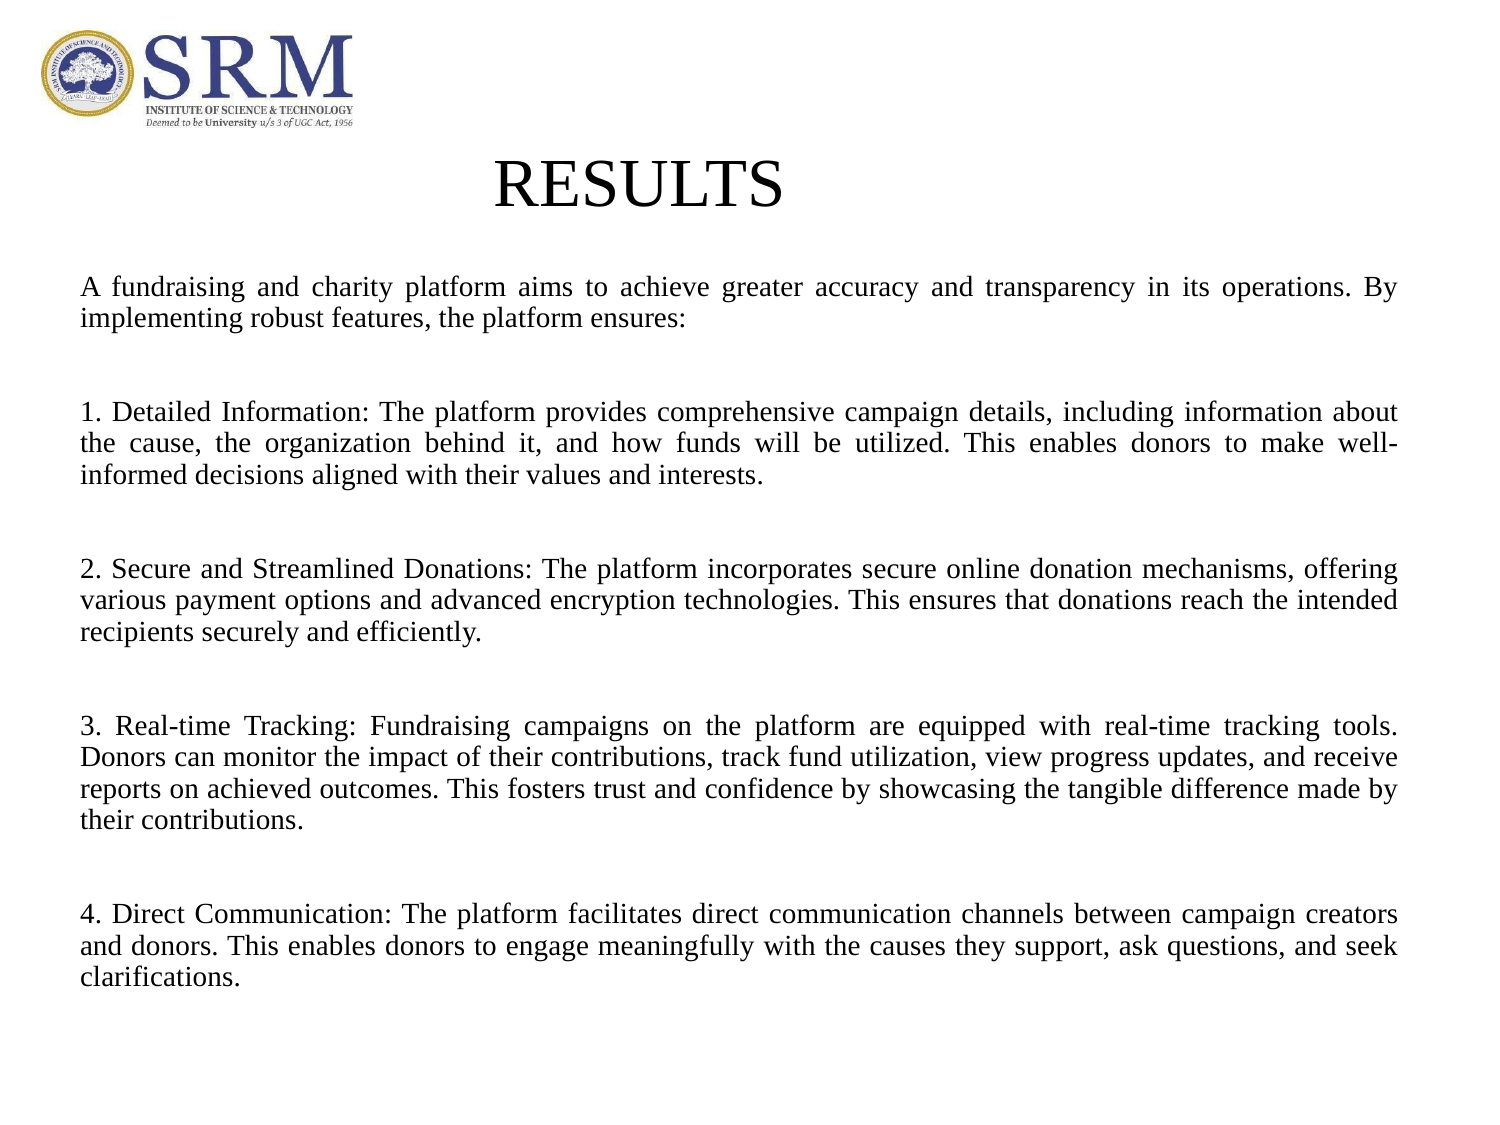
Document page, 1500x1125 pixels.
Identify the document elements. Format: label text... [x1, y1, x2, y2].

picture [41, 30, 353, 128]
title RESULTS [478, 106, 1500, 263]
list A fundraising and charity platform aims to achieve greater accuracy and transparency in its operations. By implementing robust features, the platform ensures: 1. Detailed Information: The platform provides comprehensive campaign details, including information about the cause, the organization behind it, and how funds will be utilized. This enables donors to make well-informed decisions aligned with their values and interests. 2. Secure and Streamlined Donations: The platform incorporates secure online donation mechanisms, offering various payment options and advanced encryption technologies. This ensures that donations reach the intended recipients securely and efficiently. 3. Real-time Tracking: Fundraising campaigns on the platform are equipped with real-time tracking tools. Donors can monitor the impact of their contributions, track fund utilization, view progress updates, and receive reports on achieved outcomes. This fosters trust and confidence by showcasing the tangible difference made by their contributions. 4. Direct Communication: The platform facilitates direct communication channels between campaign creators and donors. This enables donors to engage meaningfully with the causes they support, ask questions, and seek clarifications. [64, 263, 1415, 1041]
